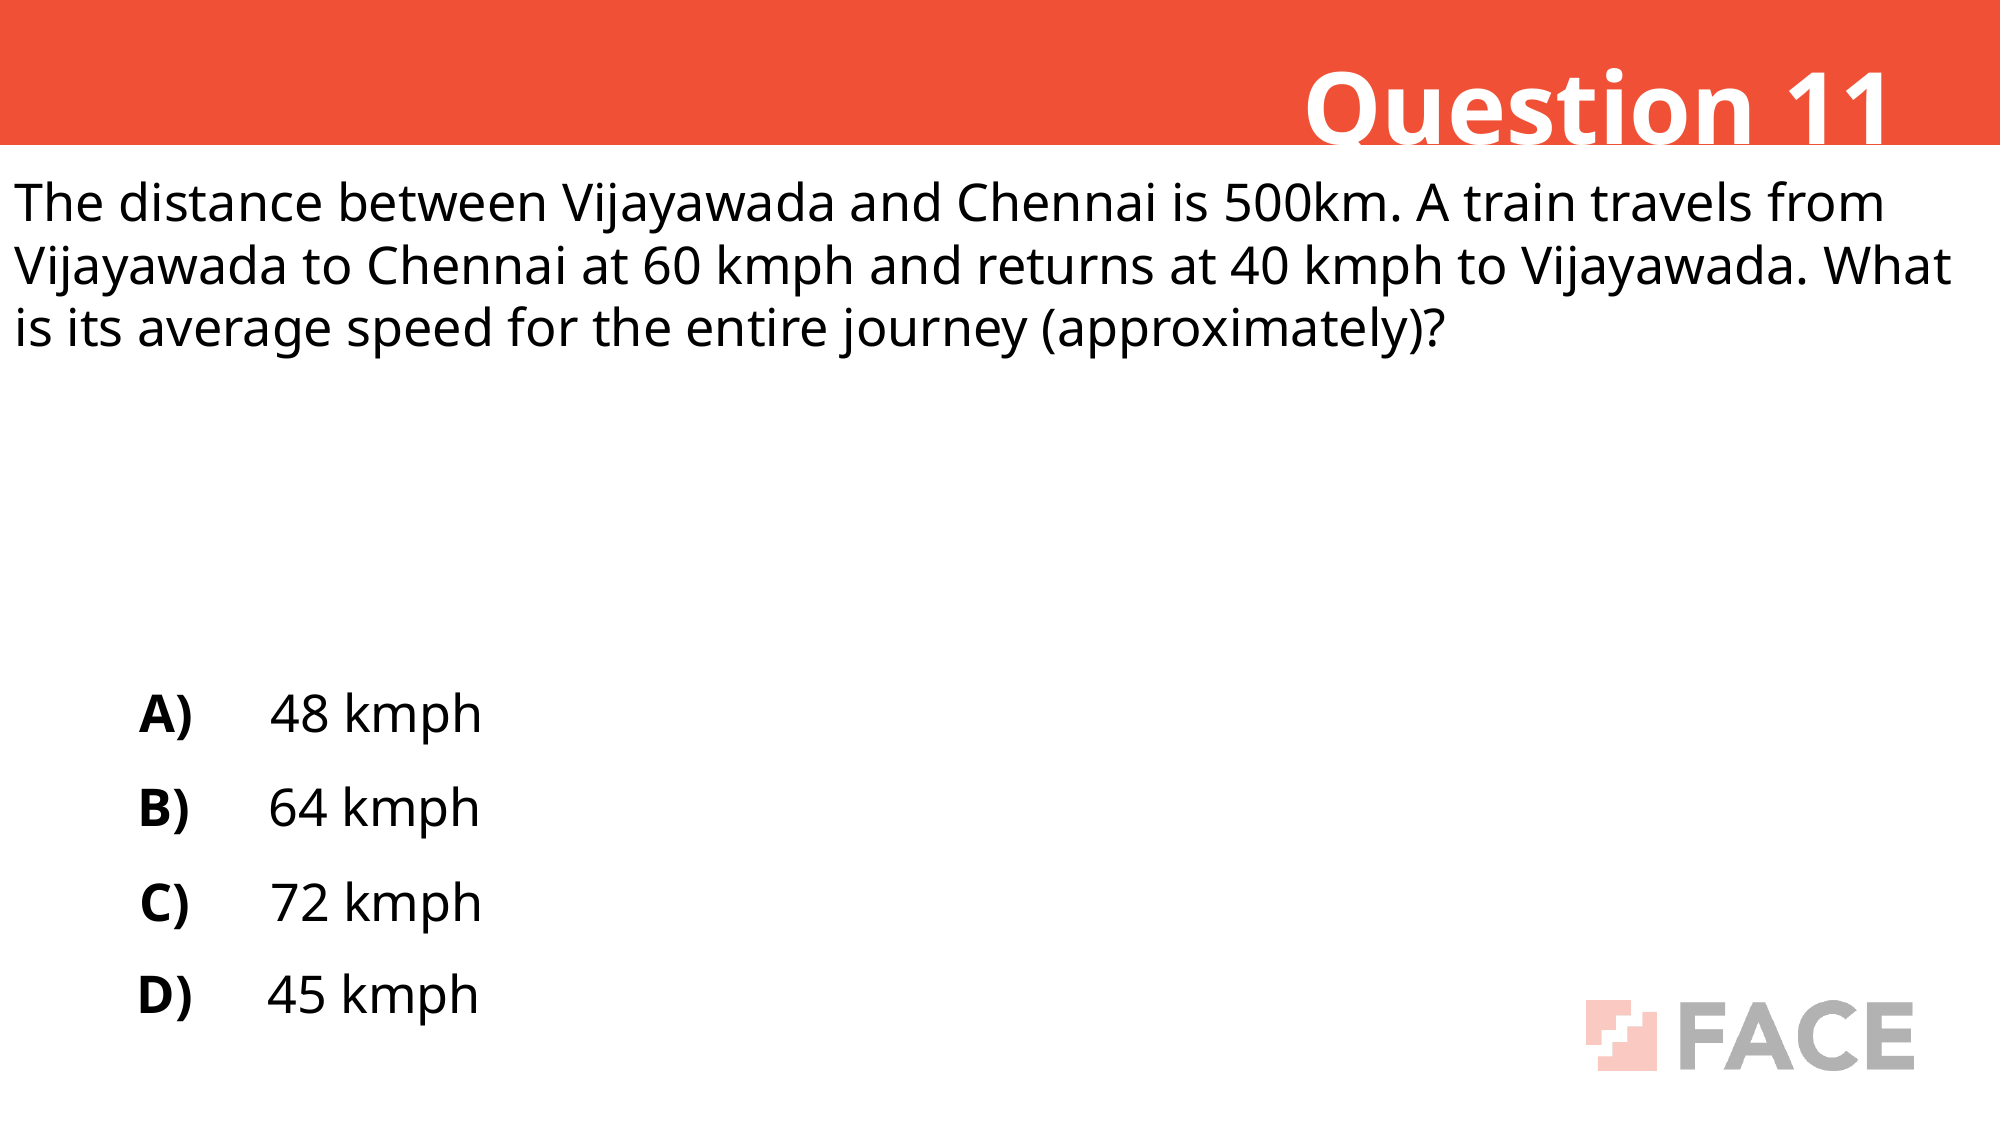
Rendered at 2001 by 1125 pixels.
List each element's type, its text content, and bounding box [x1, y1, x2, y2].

text_box 48 kmph [255, 641, 1912, 751]
text_box B) [122, 735, 237, 845]
text_box C) [124, 830, 239, 939]
text_box 72 kmph [255, 830, 1912, 939]
picture [1586, 1000, 1914, 1072]
text_box 45 kmph [252, 922, 1910, 1032]
text_box [0, 0, 2000, 147]
text_box D) [121, 922, 236, 1032]
text_box 64 kmph [253, 735, 1911, 845]
text_box Question 11 [638, 37, 1914, 173]
text_box The distance between Vijayawada and Chennai is 500km. A train travels from Vijayawada to Chennai at 60 kmph and returns at 40 kmph to Vijayawada. What is its average speed for the entire journey (approximately)? [0, 162, 2000, 365]
text_box A) [124, 641, 239, 751]
